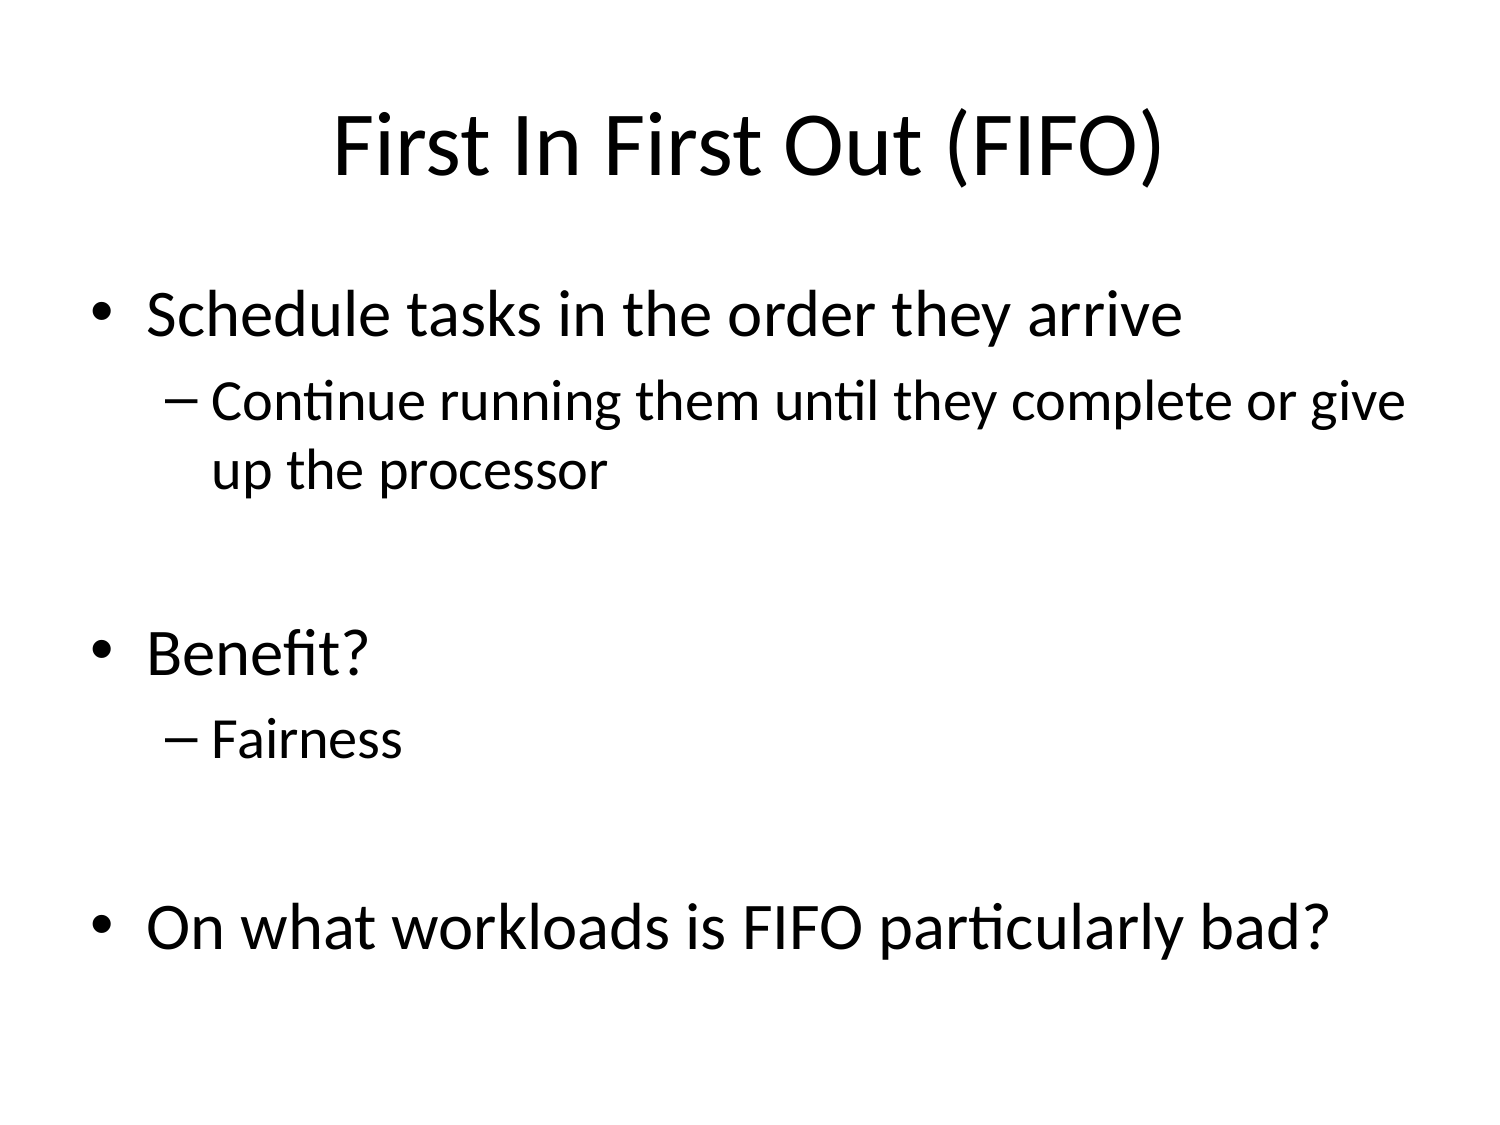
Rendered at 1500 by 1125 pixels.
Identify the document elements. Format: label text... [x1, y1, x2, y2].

title First In First Out (FIFO) [75, 45, 1425, 233]
list Schedule tasks in the order they arrive Continue running them until they complete or give up the processor Benefit? Fairness On what workloads is FIFO particularly bad? [75, 262, 1425, 1005]
